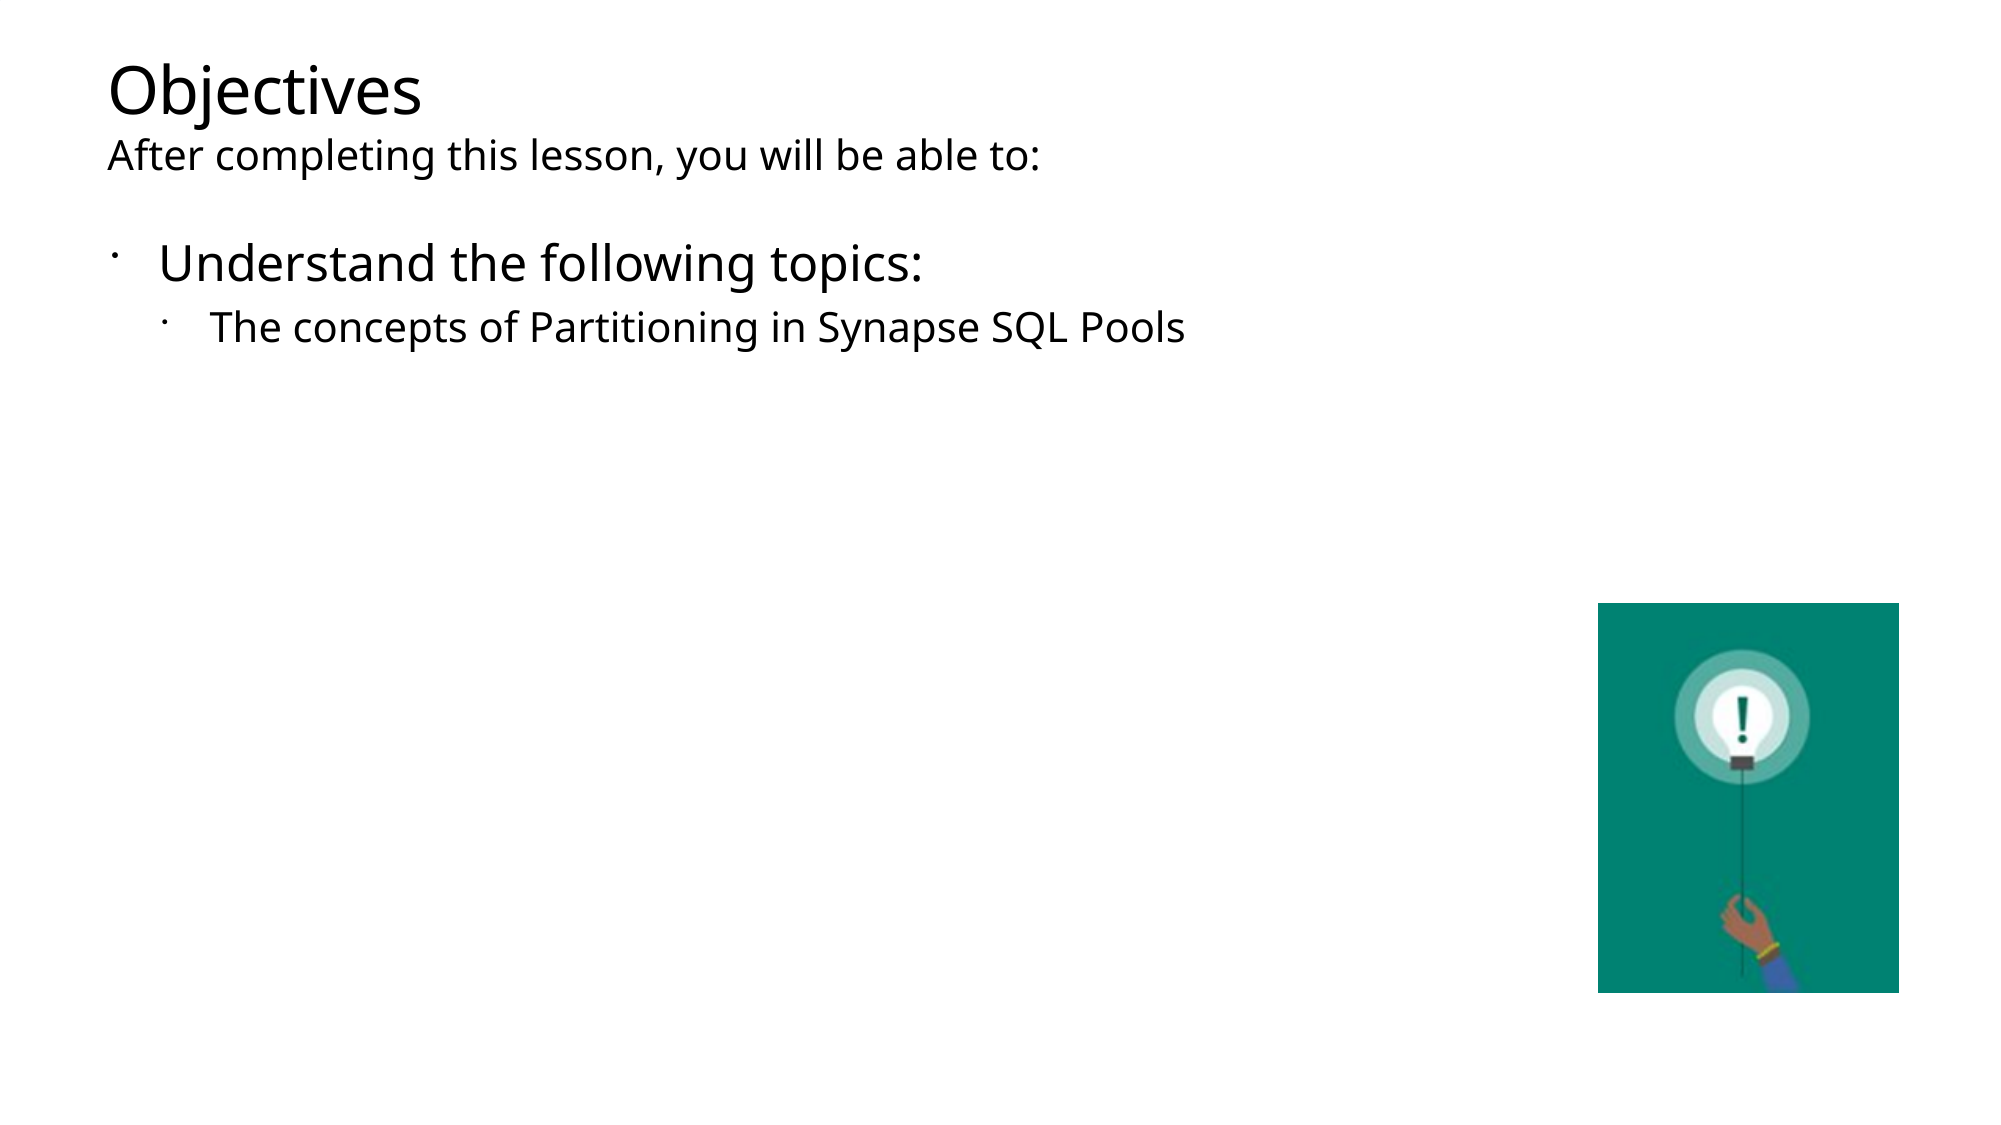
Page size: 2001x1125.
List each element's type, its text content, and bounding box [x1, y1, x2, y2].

subtitle After completing this lesson, you will be able to: [107, 128, 1893, 205]
title Objectives [107, 52, 1893, 128]
list Understand the following topics: The concepts of Partitioning in Synapse SQL Pools [107, 231, 1893, 533]
picture [1598, 603, 1899, 993]
